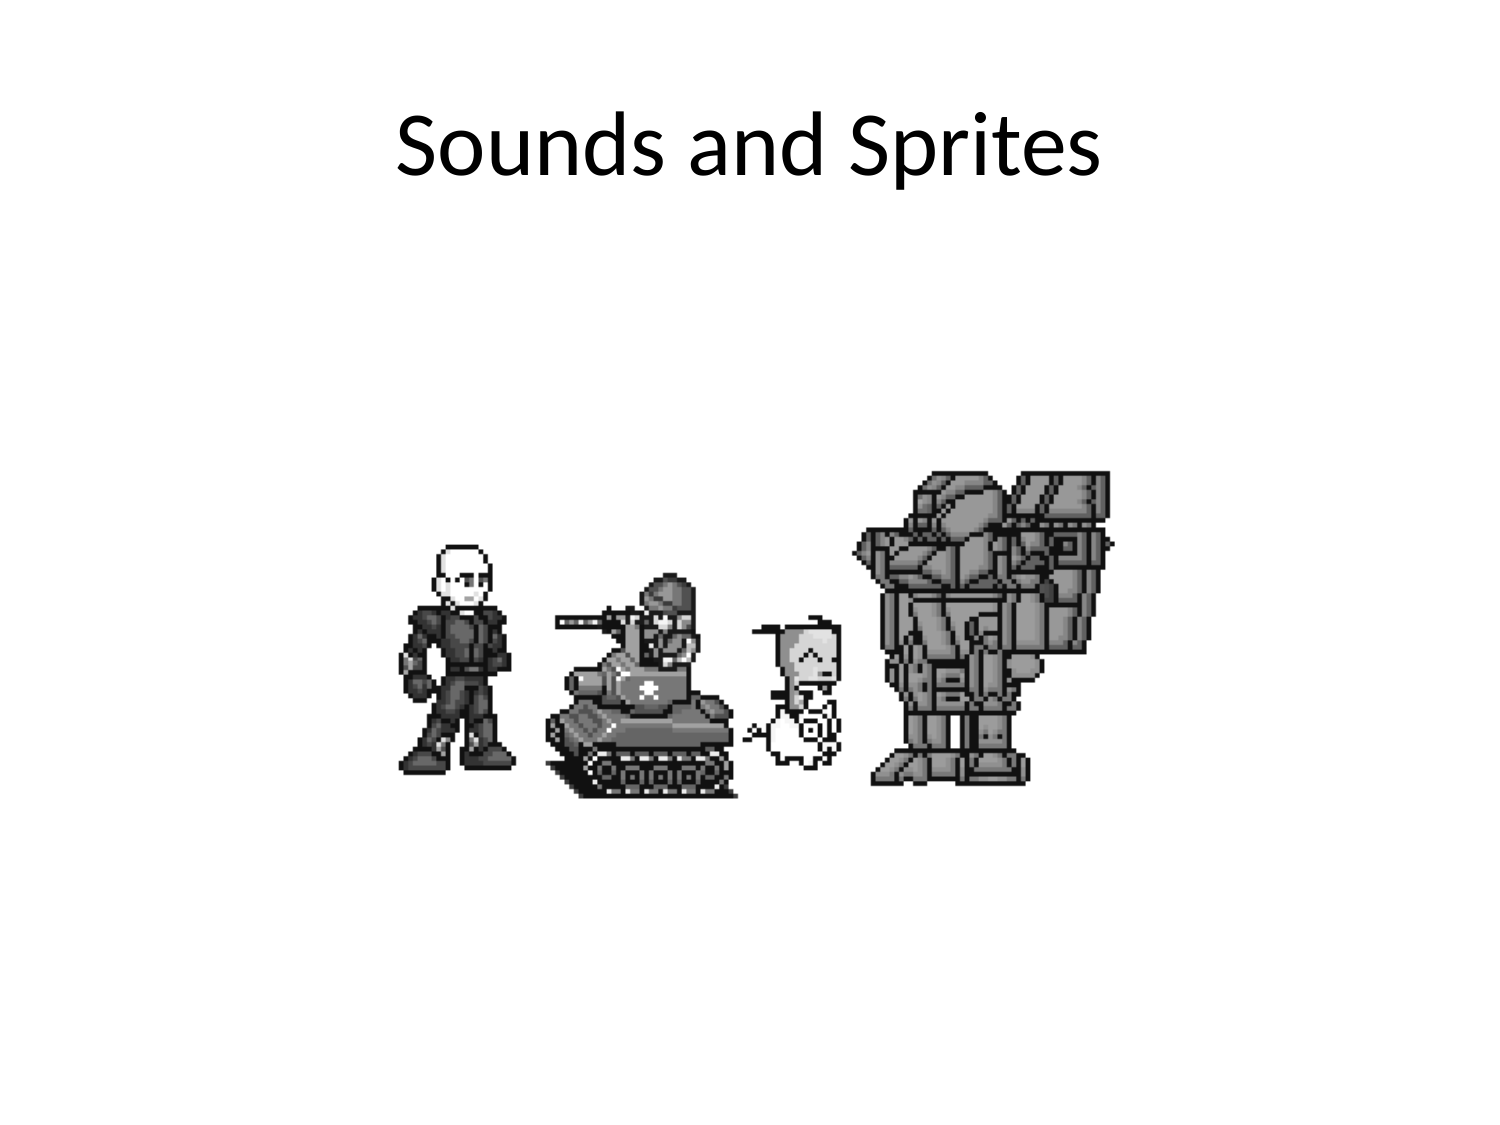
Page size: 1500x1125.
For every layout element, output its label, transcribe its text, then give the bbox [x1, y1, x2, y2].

title Sounds and Sprites [75, 45, 1425, 233]
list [359, 451, 1141, 816]
